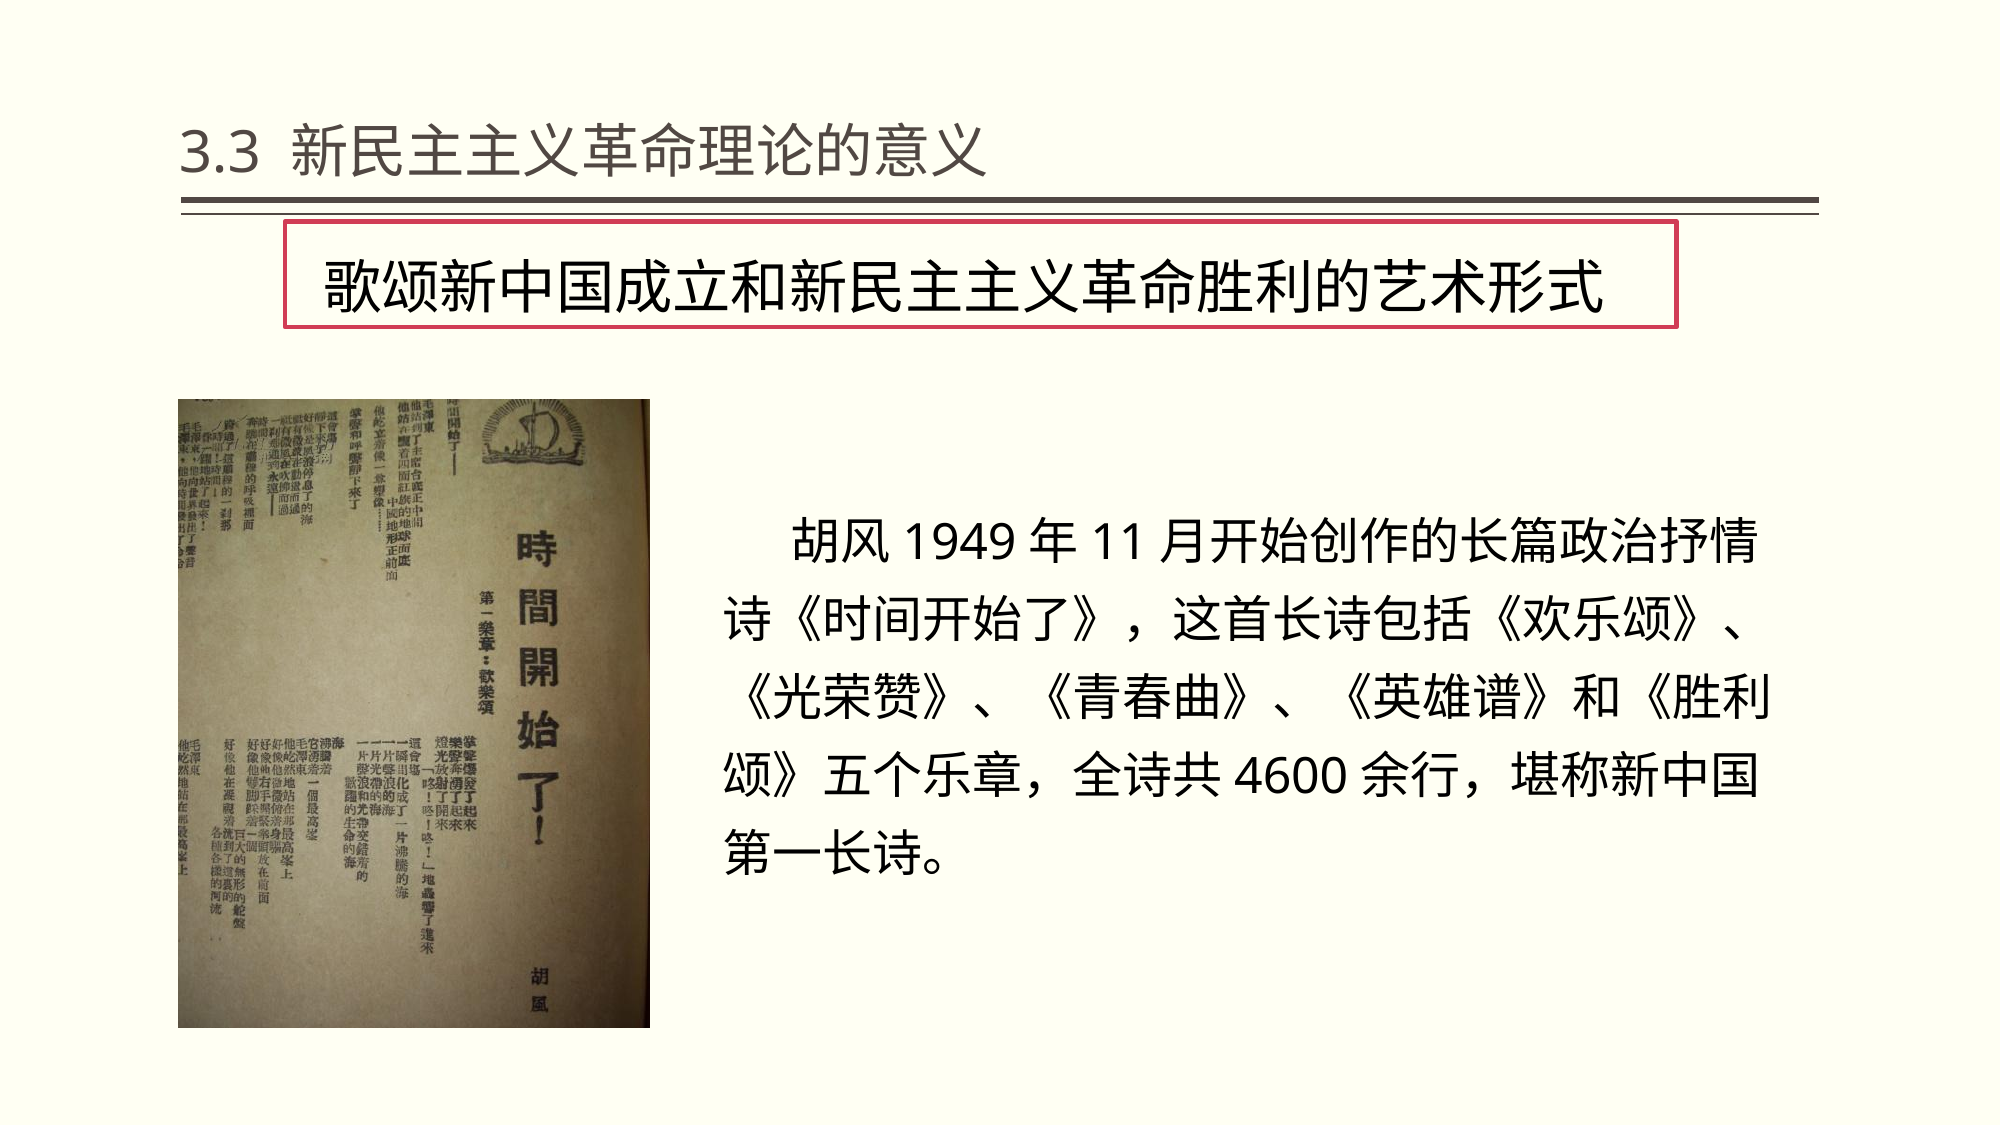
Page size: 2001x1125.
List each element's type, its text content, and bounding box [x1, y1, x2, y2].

text_box 胡风1949年11月开始创作的长篇政治抒情诗《时间开始了》，这首长诗包括《欢乐颂》、《光荣赞》、《青春曲》、《英雄谱》和《胜利颂》五个乐章，全诗共4600余行，堪称新中国第一长诗。 [707, 483, 1816, 889]
text_box 歌颂新中国成立和新民主主义革命胜利的艺术形式 [285, 221, 1677, 328]
picture [178, 399, 650, 1028]
title 3.3 新民主主义革命理论的意义 [178, 12, 1816, 193]
